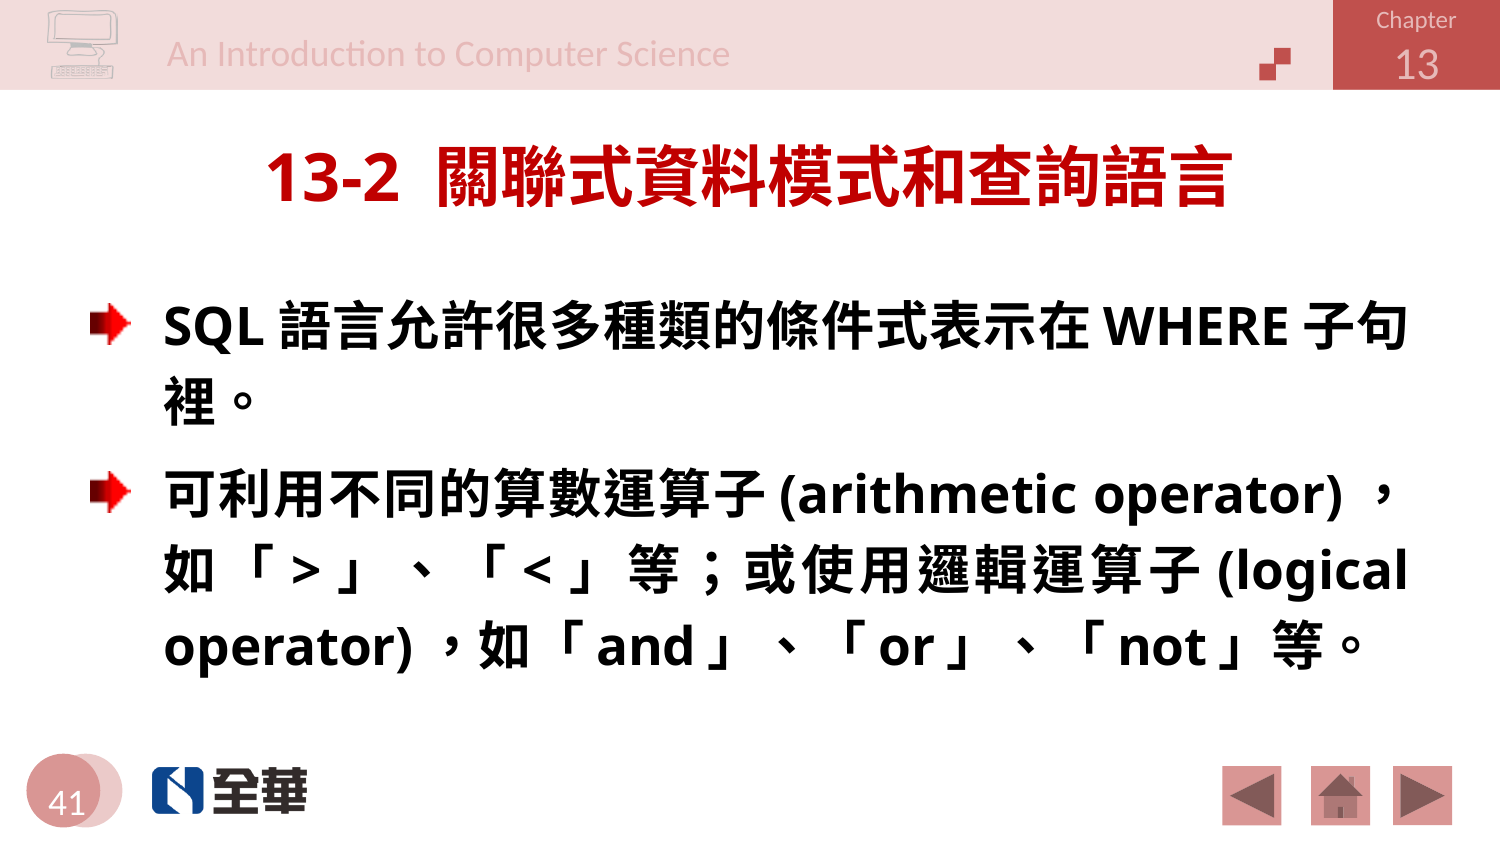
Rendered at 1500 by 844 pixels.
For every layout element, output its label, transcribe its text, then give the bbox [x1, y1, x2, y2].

title 13-2 關聯式資料模式和查詢語言 [75, 104, 1425, 245]
picture [90, 303, 131, 345]
list SQL語言允許很多種類的條件式表示在WHERE子句裡。 可利用不同的算數運算子(arithmetic operator)，如「>」、「<」等；或使用邏輯運算子(logical operator)，如「and」、「or」、「not」等。 [75, 272, 1425, 754]
picture [47, 10, 118, 79]
picture [90, 471, 131, 513]
picture [152, 767, 307, 814]
